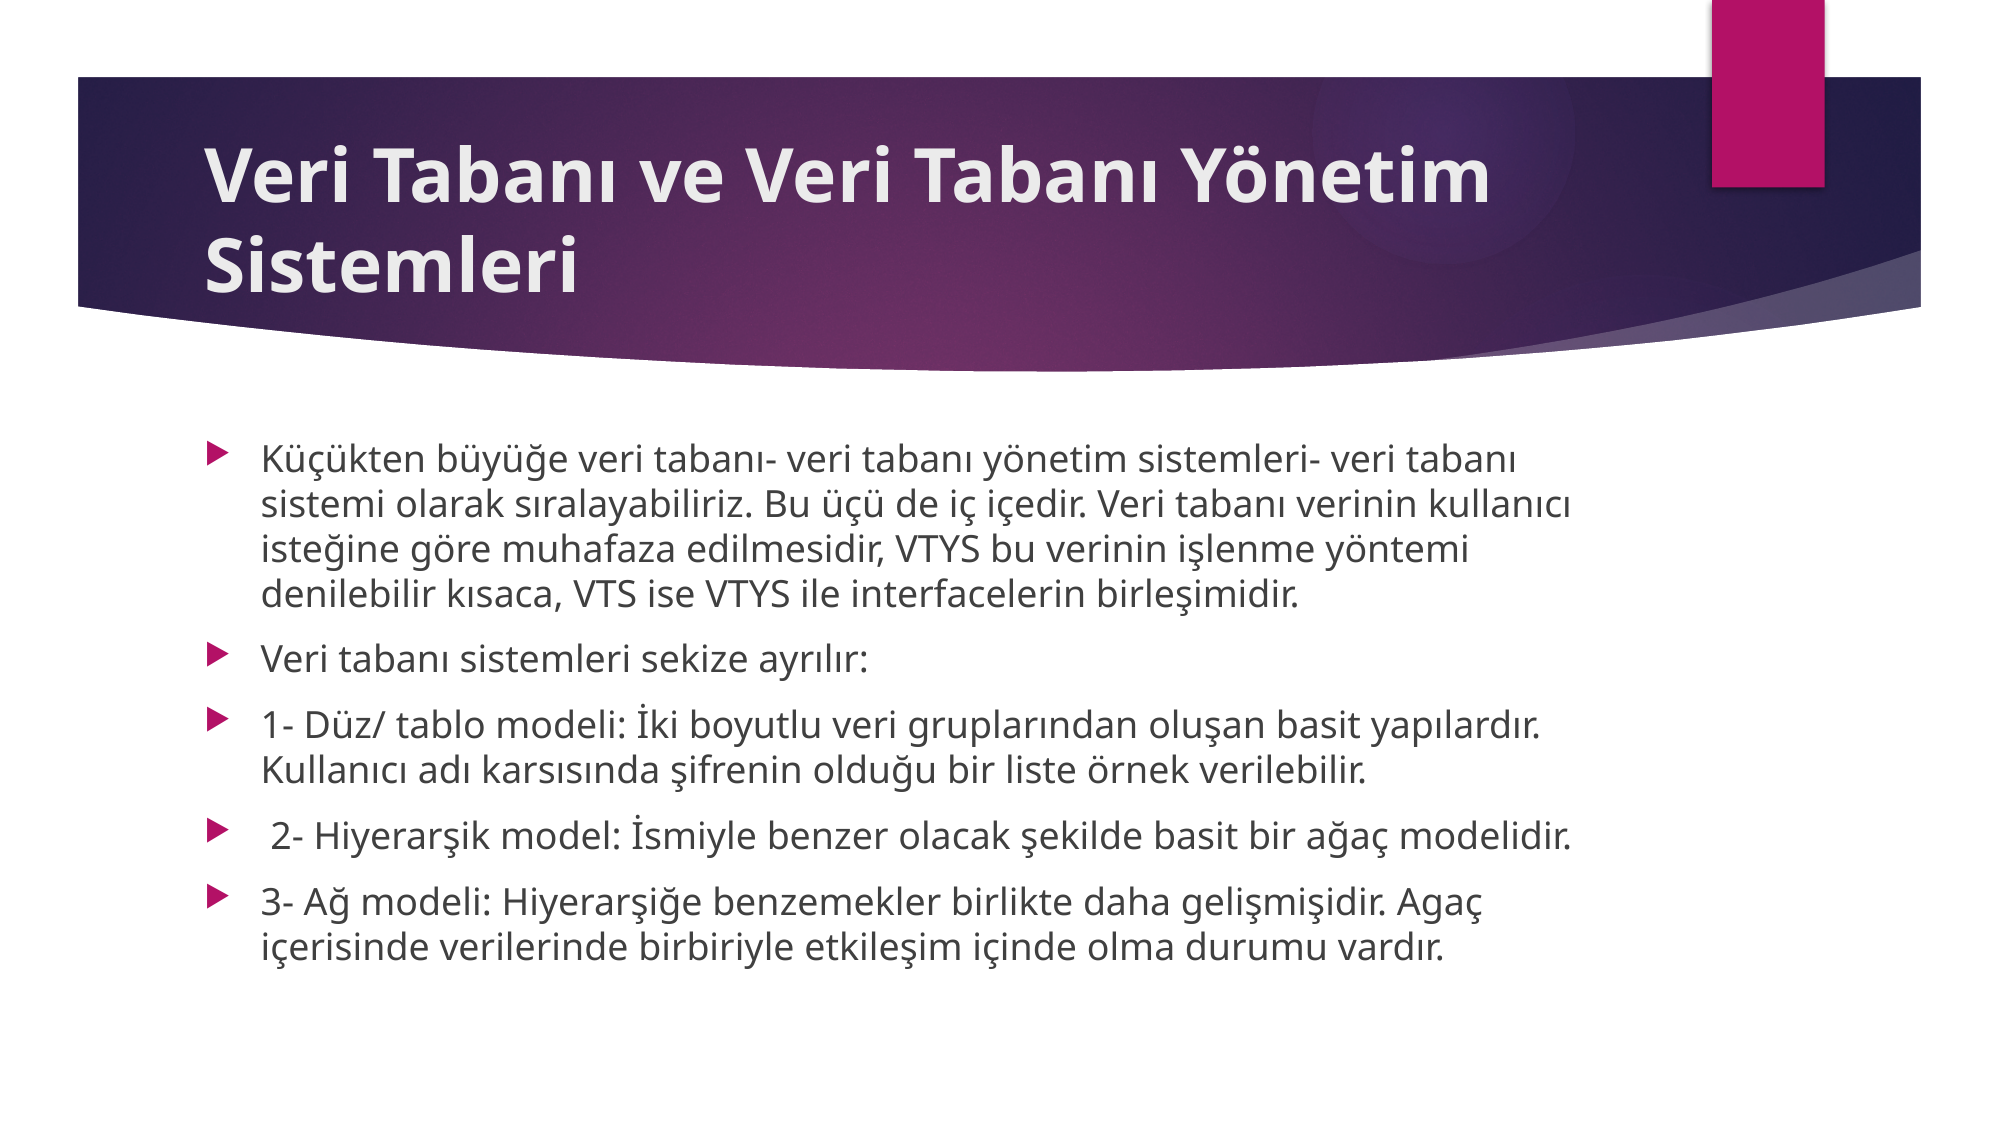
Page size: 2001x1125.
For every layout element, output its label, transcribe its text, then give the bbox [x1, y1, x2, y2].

title Veri Tabanı ve Veri Tabanı Yönetim Sistemleri [189, 159, 1627, 276]
list Küçükten büyüğe veri tabanı- veri tabanı yönetim sistemleri- veri tabanı sistemi olarak sıralayabiliriz. Bu üçü de iç içedir. Veri tabanı verinin kullanıcı isteğine göre muhafaza edilmesidir, VTYS bu verinin işlenme yöntemi denilebilir kısaca, VTS ise VTYS ile interfacelerin birleşimidir. Veri tabanı sistemleri sekize ayrılır: 1- Düz/ tablo modeli: İki boyutlu veri gruplarından oluşan basit yapılardır. Kullanıcı adı karsısında şifrenin olduğu bir liste örnek verilebilir. 2- Hiyerarşik model: İsmiyle benzer olacak şekilde basit bir ağaç modelidir. 3- Ağ modeli: Hiyerarşiğe benzemekler birlikte daha gelişmişidir. Agaç içerisinde verilerinde birbiriyle etkileşim içinde olma durumu vardır. [189, 427, 1638, 988]
